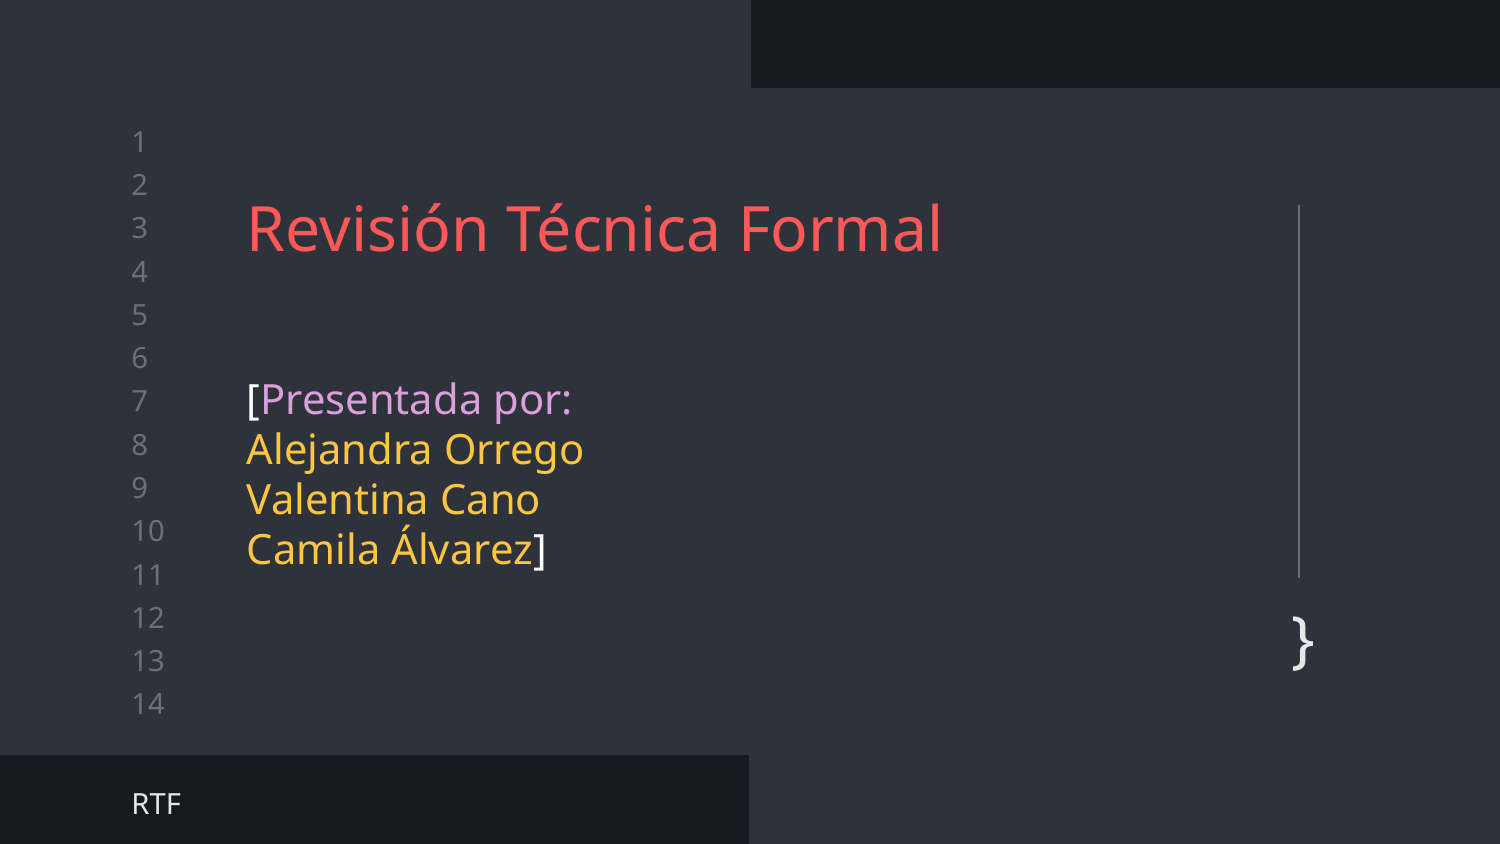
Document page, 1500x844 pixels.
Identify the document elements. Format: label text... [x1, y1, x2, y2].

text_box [1275, 204, 1360, 690]
subtitle [Presentada por: Alejandra Orrego Valentina Cano Camila Álvarez] [231, 284, 1164, 661]
subtitle RTF [116, 770, 915, 829]
title Revisión Técnica Formal [231, 183, 1164, 269]
